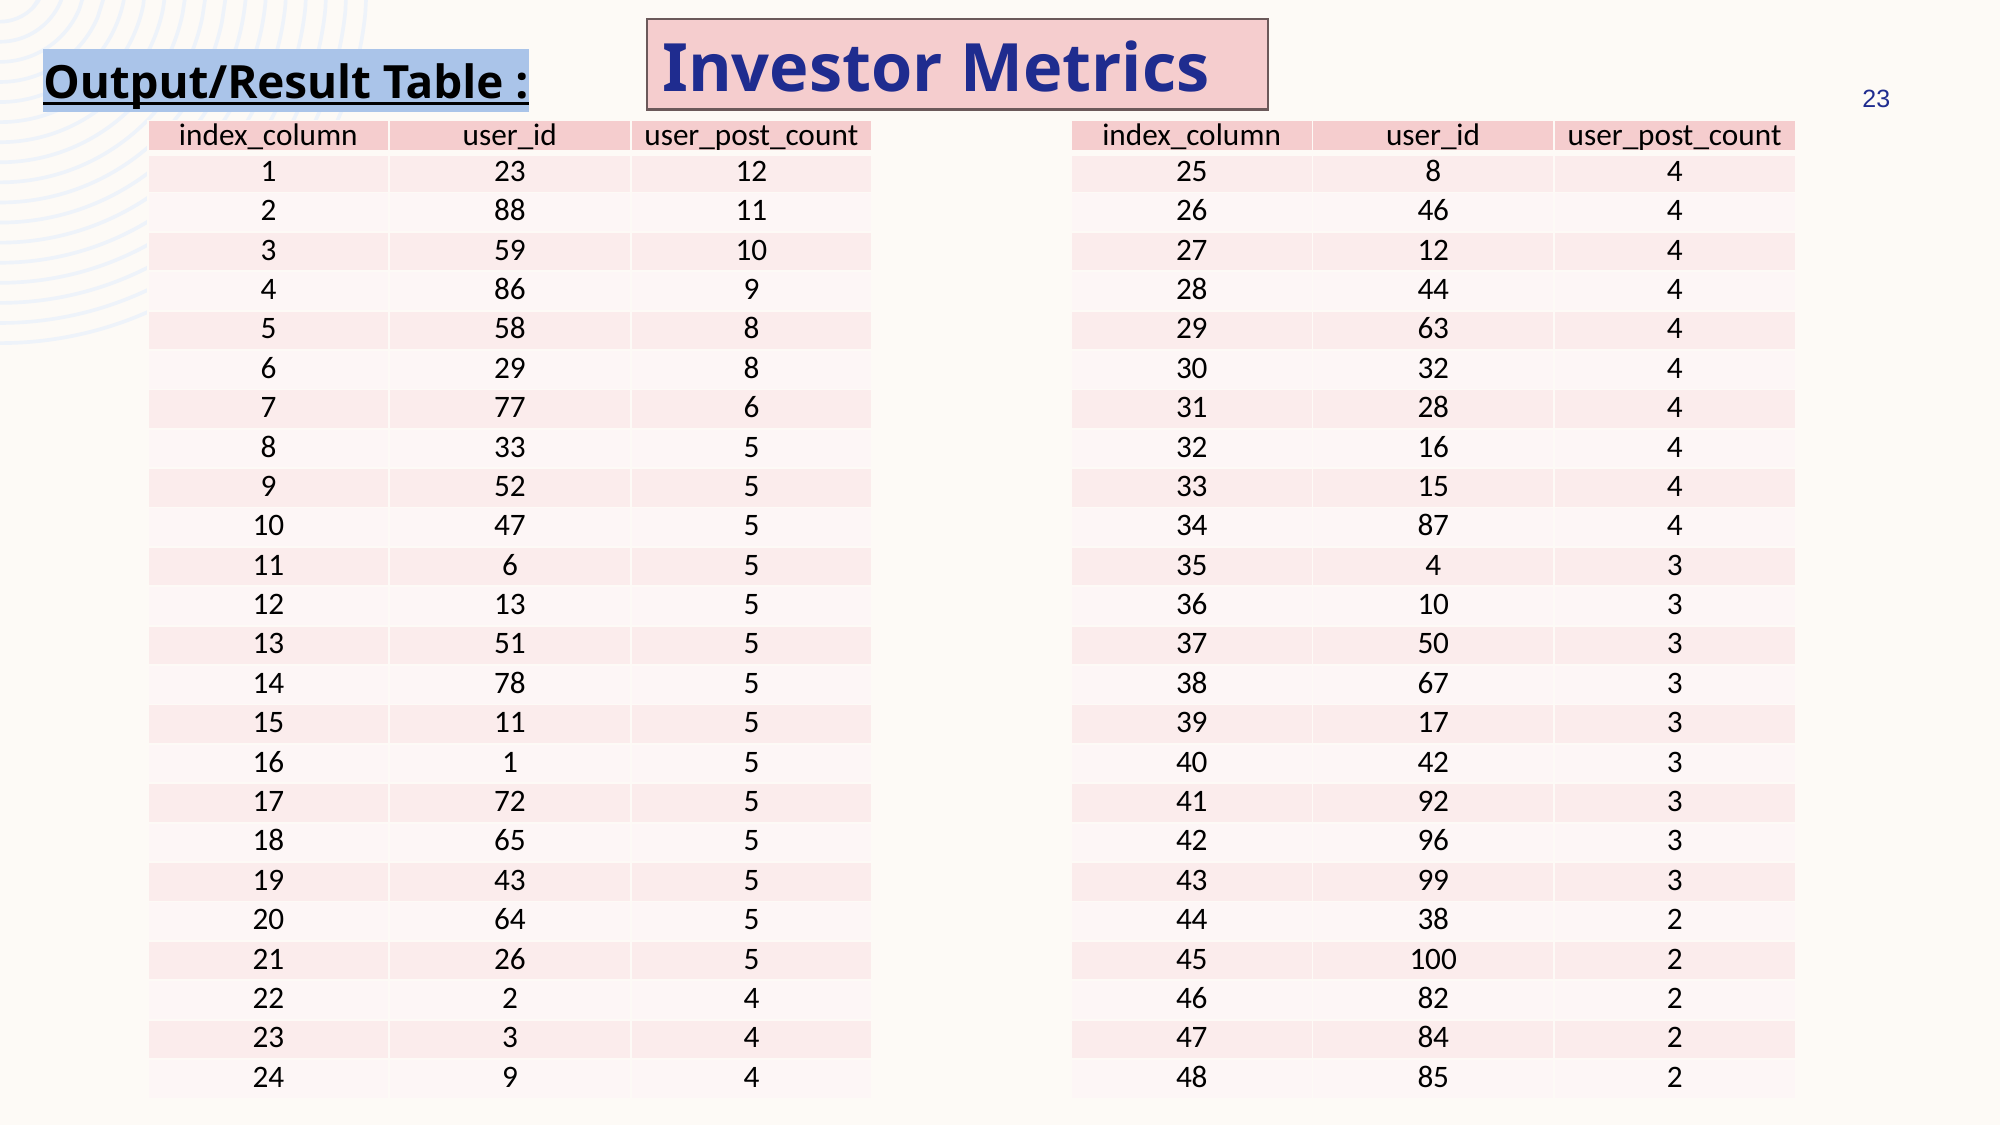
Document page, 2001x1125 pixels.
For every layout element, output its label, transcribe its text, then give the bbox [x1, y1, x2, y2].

table_cell 43 [1072, 863, 1312, 901]
table_cell 19 [149, 863, 388, 901]
table_cell 2 [1555, 902, 1795, 940]
table_cell 41 [1072, 784, 1312, 822]
table_cell 6 [390, 548, 630, 585]
table_cell 6 [632, 390, 871, 428]
table_cell 4 [1555, 508, 1795, 546]
table_cell 29 [390, 351, 630, 389]
table_cell 99 [1313, 863, 1553, 901]
table_cell 35 [1072, 548, 1312, 585]
table_cell 64 [390, 902, 630, 940]
table_cell 24 [149, 1060, 388, 1098]
table_cell 14 [149, 666, 388, 704]
table_cell 9 [149, 469, 388, 507]
table_cell 17 [1313, 705, 1553, 743]
table_cell 4 [149, 272, 388, 310]
table_header user_post_count [632, 121, 871, 150]
table_cell 8 [632, 312, 871, 349]
table_cell 5 [632, 508, 871, 546]
table_cell 33 [390, 430, 630, 467]
table_cell 27 [1072, 233, 1312, 270]
table_header index_column [1072, 121, 1312, 150]
table_cell 21 [149, 942, 388, 979]
list Output/Result Table : [28, 44, 1853, 327]
table_cell 11 [149, 548, 388, 585]
table_cell 3 [1555, 784, 1795, 822]
table_cell 22 [149, 981, 388, 1019]
table_cell 44 [1072, 902, 1312, 940]
table_cell 1 [149, 156, 388, 192]
table_cell 100 [1313, 942, 1553, 979]
table_cell 88 [390, 193, 630, 231]
table_cell 78 [390, 666, 630, 704]
table_cell 82 [1313, 981, 1553, 1019]
table_cell 38 [1313, 902, 1553, 940]
table_header user_id [1313, 121, 1553, 150]
table_cell 28 [1072, 272, 1312, 310]
table_cell 38 [1072, 666, 1312, 704]
table_cell 10 [149, 508, 388, 546]
table_cell 40 [1072, 745, 1312, 782]
table_cell 8 [632, 351, 871, 389]
table_cell 3 [1555, 666, 1795, 704]
table_cell 2 [1555, 942, 1795, 979]
table_cell 4 [1555, 390, 1795, 428]
table_cell 72 [390, 784, 630, 822]
table_cell 2 [149, 193, 388, 231]
table_cell 3 [1555, 705, 1795, 743]
table_cell 13 [390, 587, 630, 625]
table_cell 3 [390, 1021, 630, 1058]
table_cell 85 [1313, 1060, 1553, 1098]
table_cell 5 [632, 627, 871, 664]
table_cell 29 [1072, 312, 1312, 349]
table_cell 87 [1313, 508, 1553, 546]
table_cell 6 [149, 351, 388, 389]
table_cell 47 [1072, 1021, 1312, 1058]
table_cell 4 [632, 1060, 871, 1098]
table_cell 4 [1555, 351, 1795, 389]
table_cell 9 [390, 1060, 630, 1098]
table_cell 45 [1072, 942, 1312, 979]
table_cell 47 [390, 508, 630, 546]
table_cell 65 [390, 824, 630, 861]
table_cell 2 [1555, 1060, 1795, 1098]
table_cell 5 [632, 666, 871, 704]
table_cell 42 [1313, 745, 1553, 782]
table_cell 96 [1313, 824, 1553, 861]
table_cell 25 [1072, 156, 1312, 192]
table_cell 44 [1313, 272, 1553, 310]
table_cell 4 [1555, 312, 1795, 349]
table_cell 67 [1313, 666, 1553, 704]
table_cell 3 [1555, 824, 1795, 861]
table_cell 3 [149, 233, 388, 270]
table_cell 5 [632, 469, 871, 507]
table_cell 4 [1555, 430, 1795, 467]
table_cell 48 [1072, 1060, 1312, 1098]
table_cell 26 [1072, 193, 1312, 231]
table_cell 16 [149, 745, 388, 782]
footer Investor Metrics [647, 42, 1309, 88]
table_cell 4 [1555, 156, 1795, 192]
table_cell 28 [1313, 390, 1553, 428]
table_cell 5 [632, 745, 871, 782]
table_header user_post_count [1555, 121, 1795, 150]
table_cell 3 [1555, 863, 1795, 901]
table_cell 46 [1313, 193, 1553, 231]
table_cell 5 [632, 705, 871, 743]
table_cell 30 [1072, 351, 1312, 389]
table_cell 59 [390, 233, 630, 270]
table_cell 5 [632, 942, 871, 979]
table_cell 4 [1555, 233, 1795, 270]
table_cell 31 [1072, 390, 1312, 428]
table_cell 23 [149, 1021, 388, 1058]
table_cell 5 [632, 784, 871, 822]
table_cell 3 [1555, 587, 1795, 625]
table_cell 5 [149, 312, 388, 349]
table_cell 11 [390, 705, 630, 743]
table_cell 4 [1555, 193, 1795, 231]
table_cell 5 [632, 902, 871, 940]
table_cell 9 [632, 272, 871, 310]
table_cell 15 [149, 705, 388, 743]
table_cell 32 [1072, 430, 1312, 467]
table_cell 3 [1555, 627, 1795, 664]
table_cell 11 [632, 193, 871, 231]
table_cell 34 [1072, 508, 1312, 546]
table_cell 10 [1313, 587, 1553, 625]
table_cell 20 [149, 902, 388, 940]
table_cell 7 [149, 390, 388, 428]
table_cell 4 [1555, 272, 1795, 310]
table_cell 5 [632, 587, 871, 625]
table_cell 12 [149, 587, 388, 625]
table_cell 33 [1072, 469, 1312, 507]
table_cell 13 [149, 627, 388, 664]
table_cell 26 [390, 942, 630, 979]
table_cell 43 [390, 863, 630, 901]
table_cell 5 [632, 863, 871, 901]
table_cell 77 [390, 390, 630, 428]
table_cell 37 [1072, 627, 1312, 664]
table_cell 4 [1555, 469, 1795, 507]
table_cell 23 [390, 156, 630, 192]
table_cell 2 [1555, 1021, 1795, 1058]
table_cell 52 [390, 469, 630, 507]
table_cell 2 [1555, 981, 1795, 1019]
table_cell 4 [632, 1021, 871, 1058]
table_cell 5 [632, 824, 871, 861]
table_cell 3 [1555, 548, 1795, 585]
table_cell 92 [1313, 784, 1553, 822]
table_cell 51 [390, 627, 630, 664]
table_cell 12 [632, 156, 871, 192]
table_cell 2 [390, 981, 630, 1019]
table_cell 10 [632, 233, 871, 270]
table_cell 86 [390, 272, 630, 310]
table_cell 1 [390, 745, 630, 782]
table_cell 39 [1072, 705, 1312, 743]
table_header index_column [149, 121, 388, 150]
table_cell 16 [1313, 430, 1553, 467]
text_box [646, 18, 1269, 111]
table_cell 42 [1072, 824, 1312, 861]
table_cell 84 [1313, 1021, 1553, 1058]
slide_number 23 [1795, 75, 1958, 120]
table_cell 46 [1072, 981, 1312, 1019]
table_cell 5 [632, 548, 871, 585]
table_cell 5 [632, 430, 871, 467]
table_cell 8 [149, 430, 388, 467]
table_cell 8 [1313, 156, 1553, 192]
table_cell 3 [1555, 745, 1795, 782]
table_cell 4 [1313, 548, 1553, 585]
table_cell 12 [1313, 233, 1553, 270]
table_cell 50 [1313, 627, 1553, 664]
table_cell 15 [1313, 469, 1553, 507]
table_cell 4 [632, 981, 871, 1019]
table_cell 17 [149, 784, 388, 822]
table_cell 58 [390, 312, 630, 349]
table_cell 36 [1072, 587, 1312, 625]
table_cell 32 [1313, 351, 1553, 389]
table_cell 63 [1313, 312, 1553, 349]
table_cell 18 [149, 824, 388, 861]
table_header user_id [390, 121, 630, 150]
